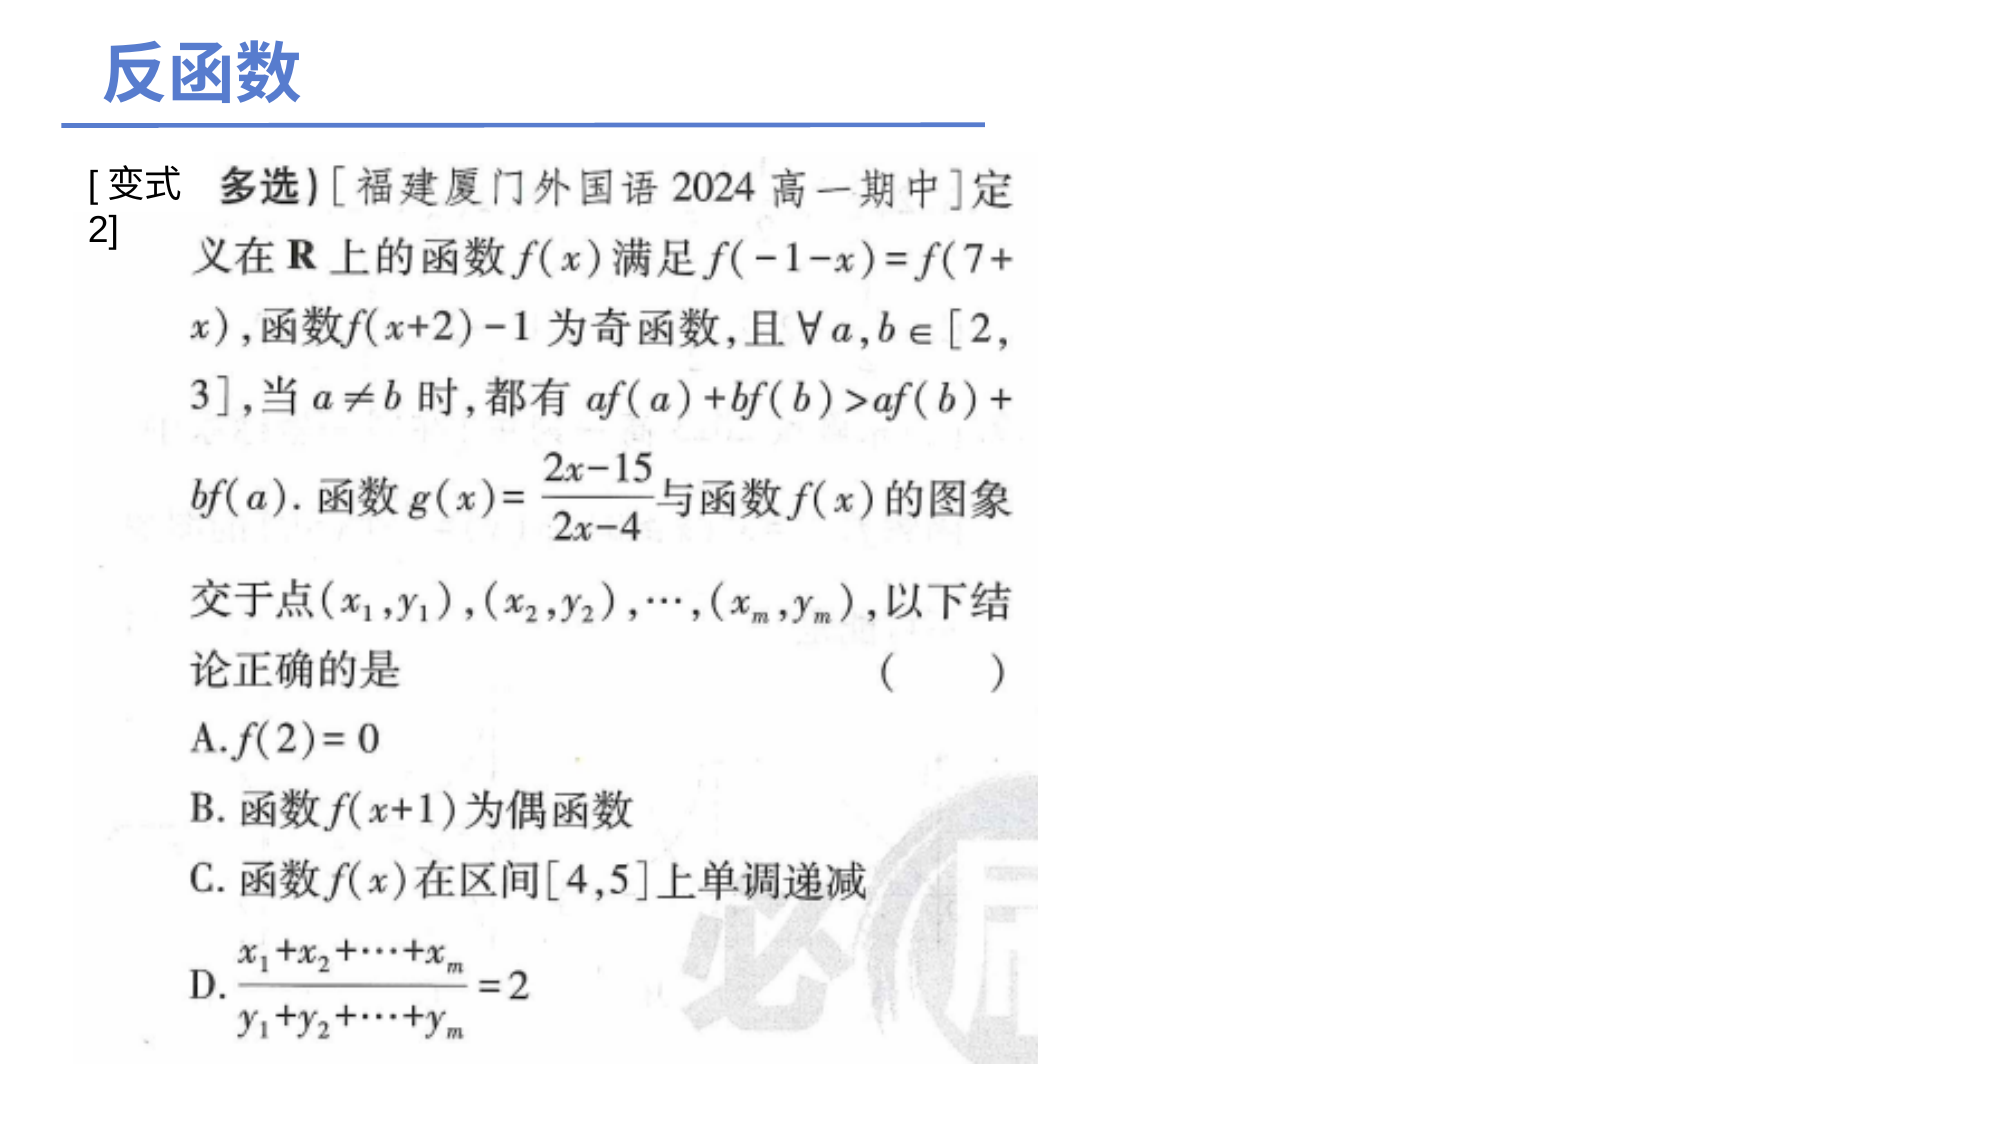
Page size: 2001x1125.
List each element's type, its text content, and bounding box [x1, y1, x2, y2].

text_box 反函数 [86, 19, 1111, 119]
picture [73, 152, 1038, 1064]
